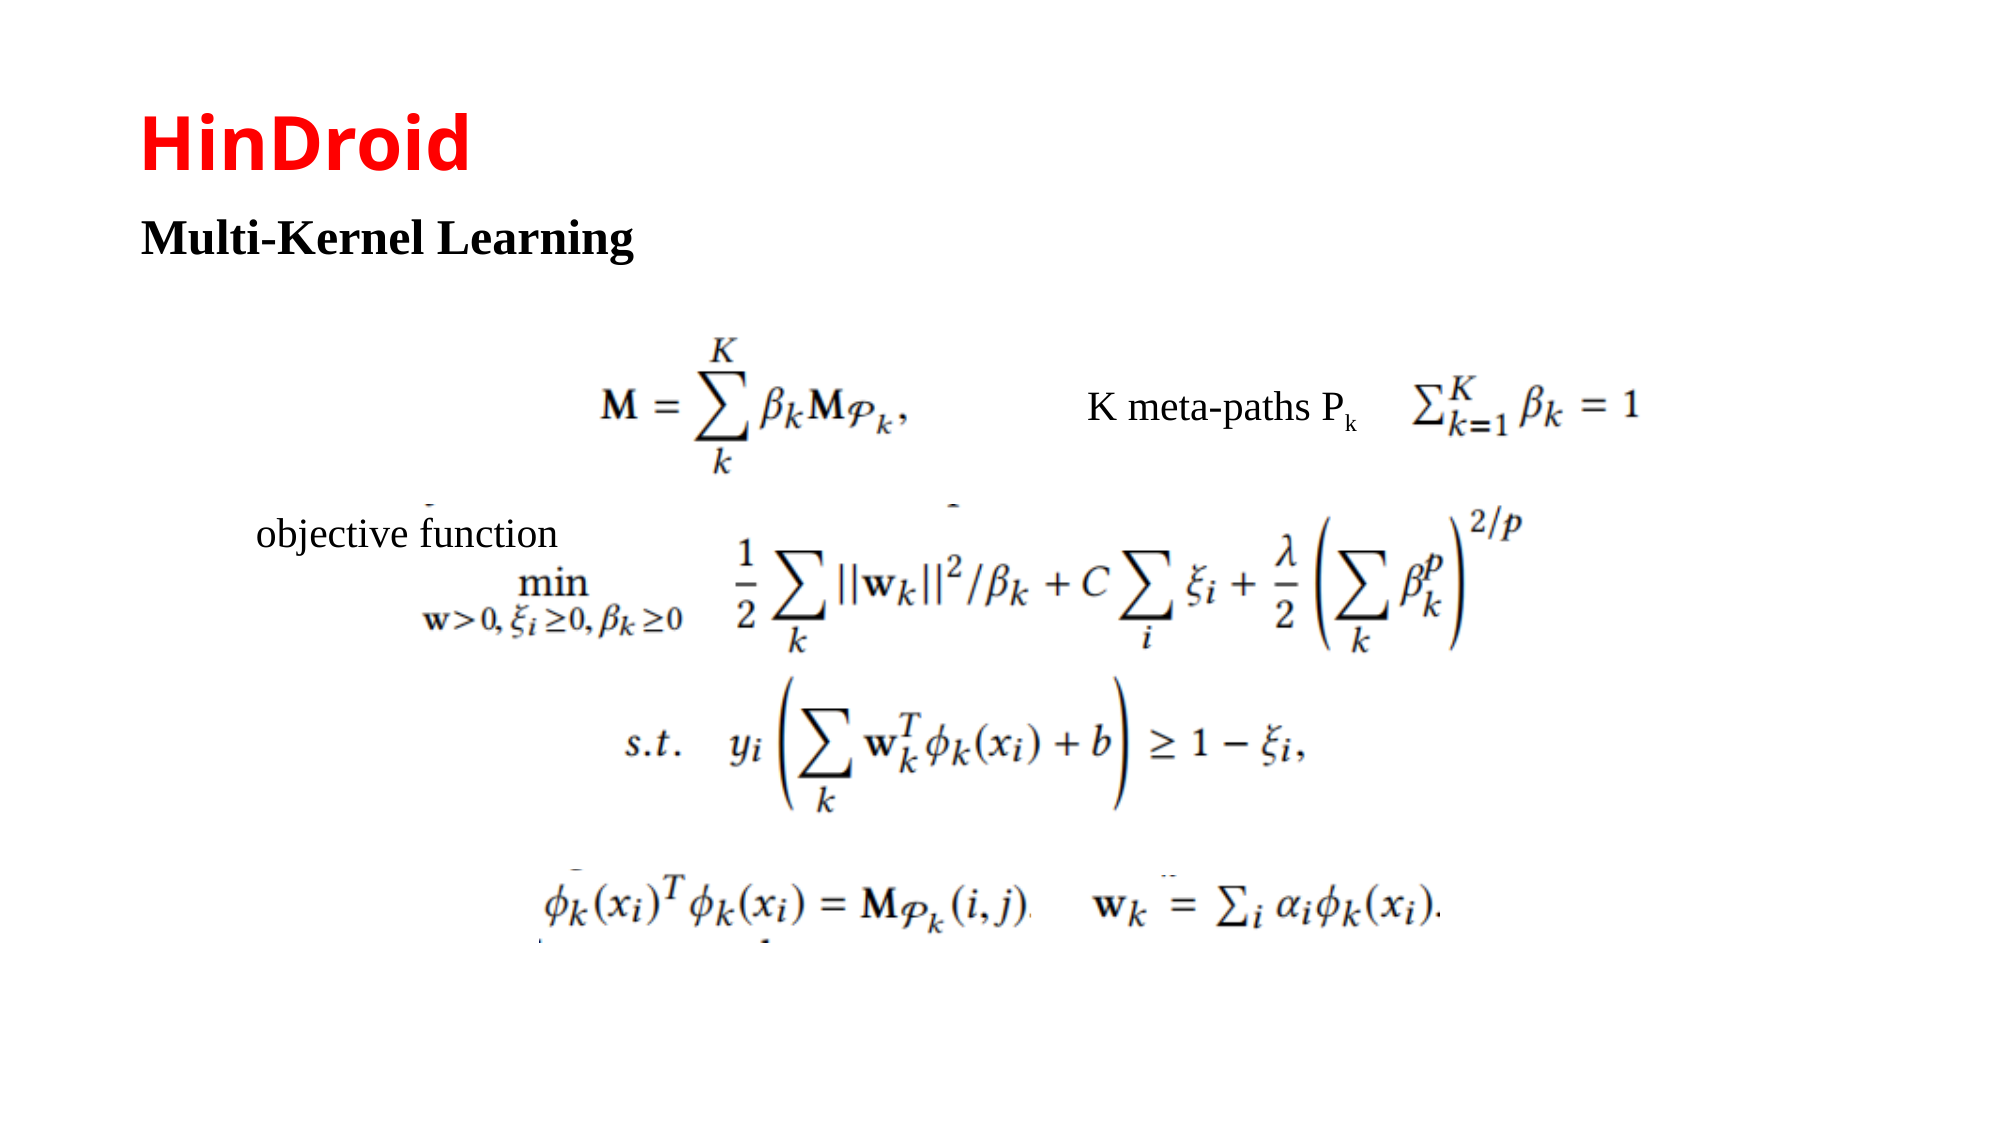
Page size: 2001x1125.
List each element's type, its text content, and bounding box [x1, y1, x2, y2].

text_box K meta-paths Pk [1072, 371, 1372, 444]
text_box Multi-Kernel Learning [126, 197, 650, 272]
text_box HinDroid [123, 88, 1164, 194]
picture [402, 504, 1528, 818]
picture [1085, 875, 1440, 938]
text_box objective function [241, 498, 574, 563]
picture [1409, 357, 1642, 438]
picture [574, 319, 939, 485]
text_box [539, 869, 1032, 943]
